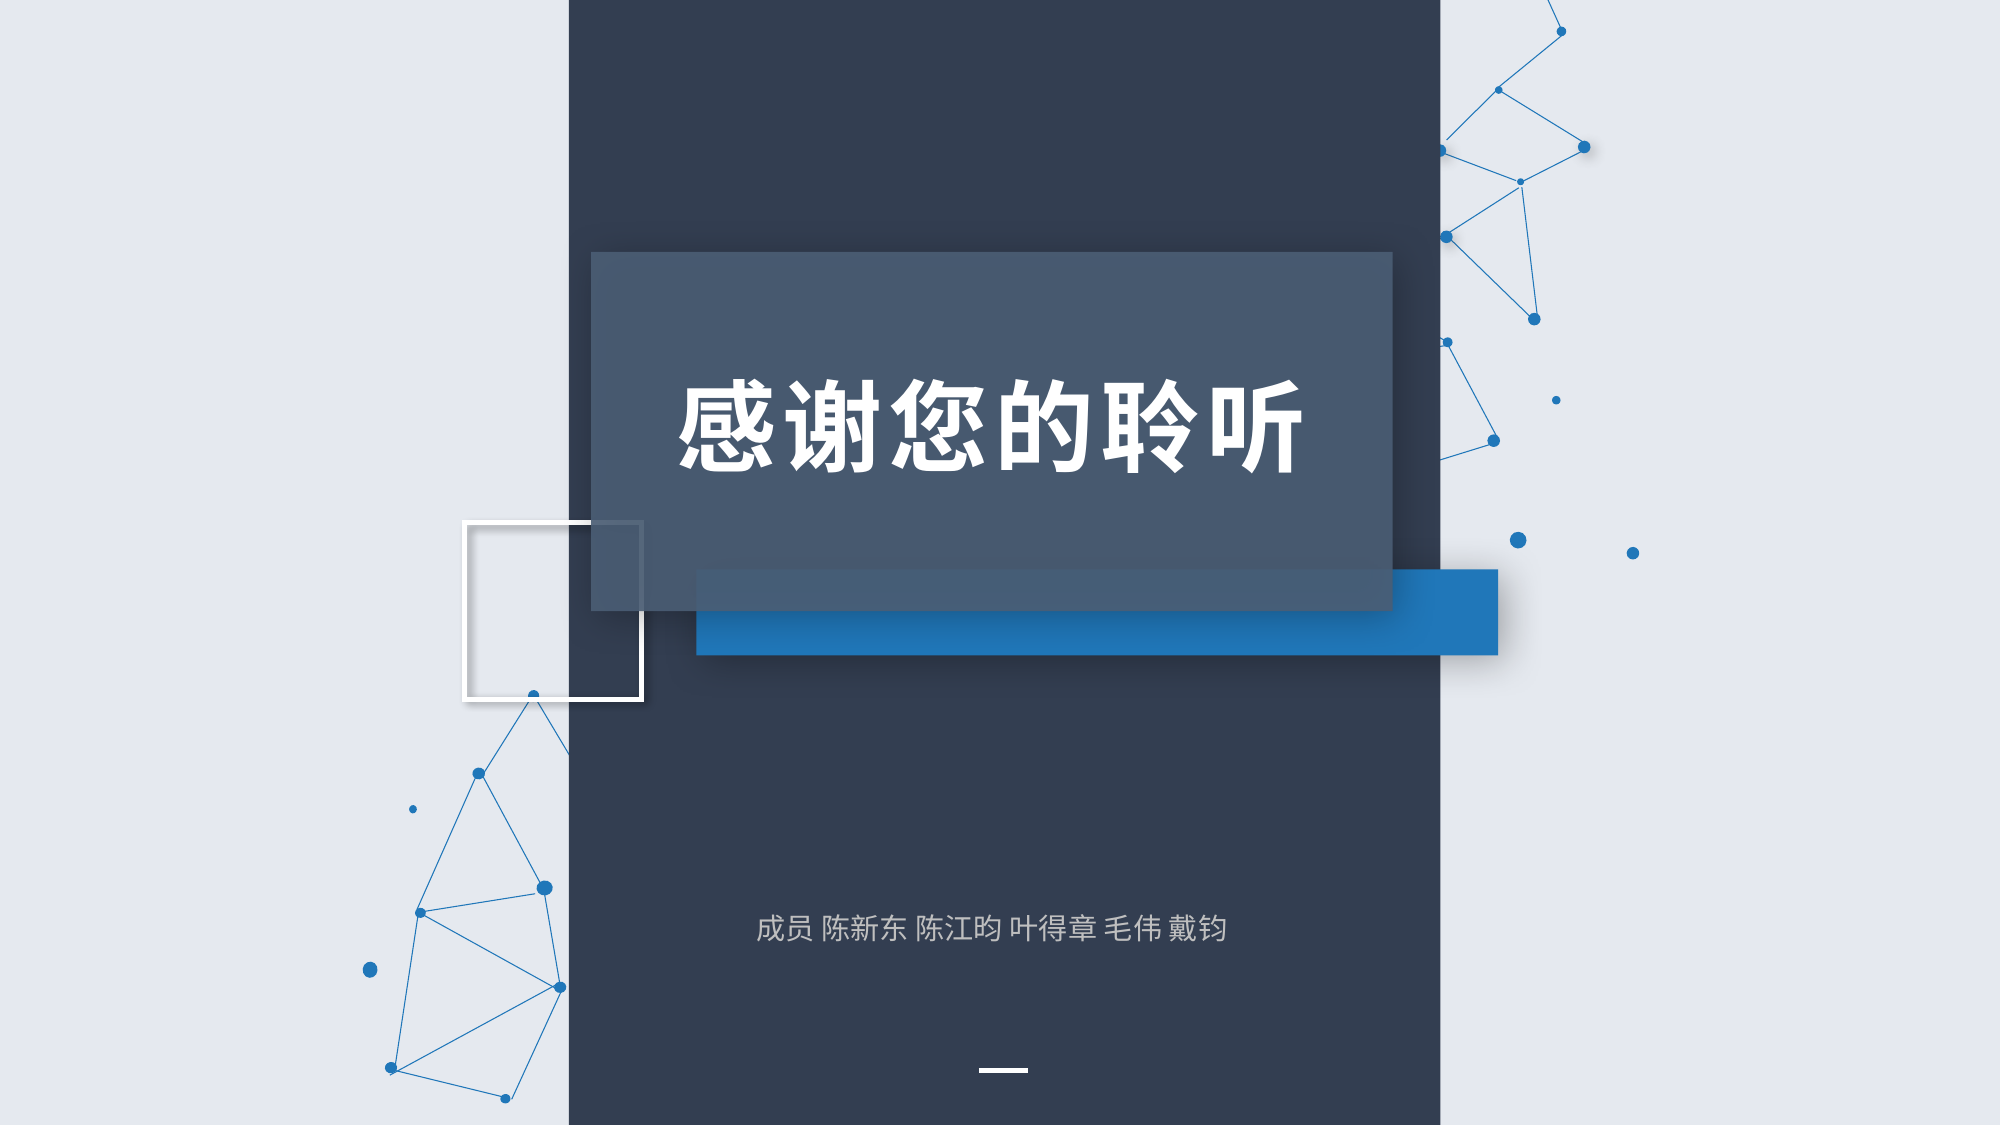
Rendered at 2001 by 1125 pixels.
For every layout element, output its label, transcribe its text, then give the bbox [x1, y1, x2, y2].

text_box [695, 568, 1499, 656]
text_box 感谢您的聆听 [661, 357, 1323, 492]
text_box [463, 521, 643, 701]
text_box [590, 251, 1394, 612]
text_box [643, 903, 1341, 1071]
